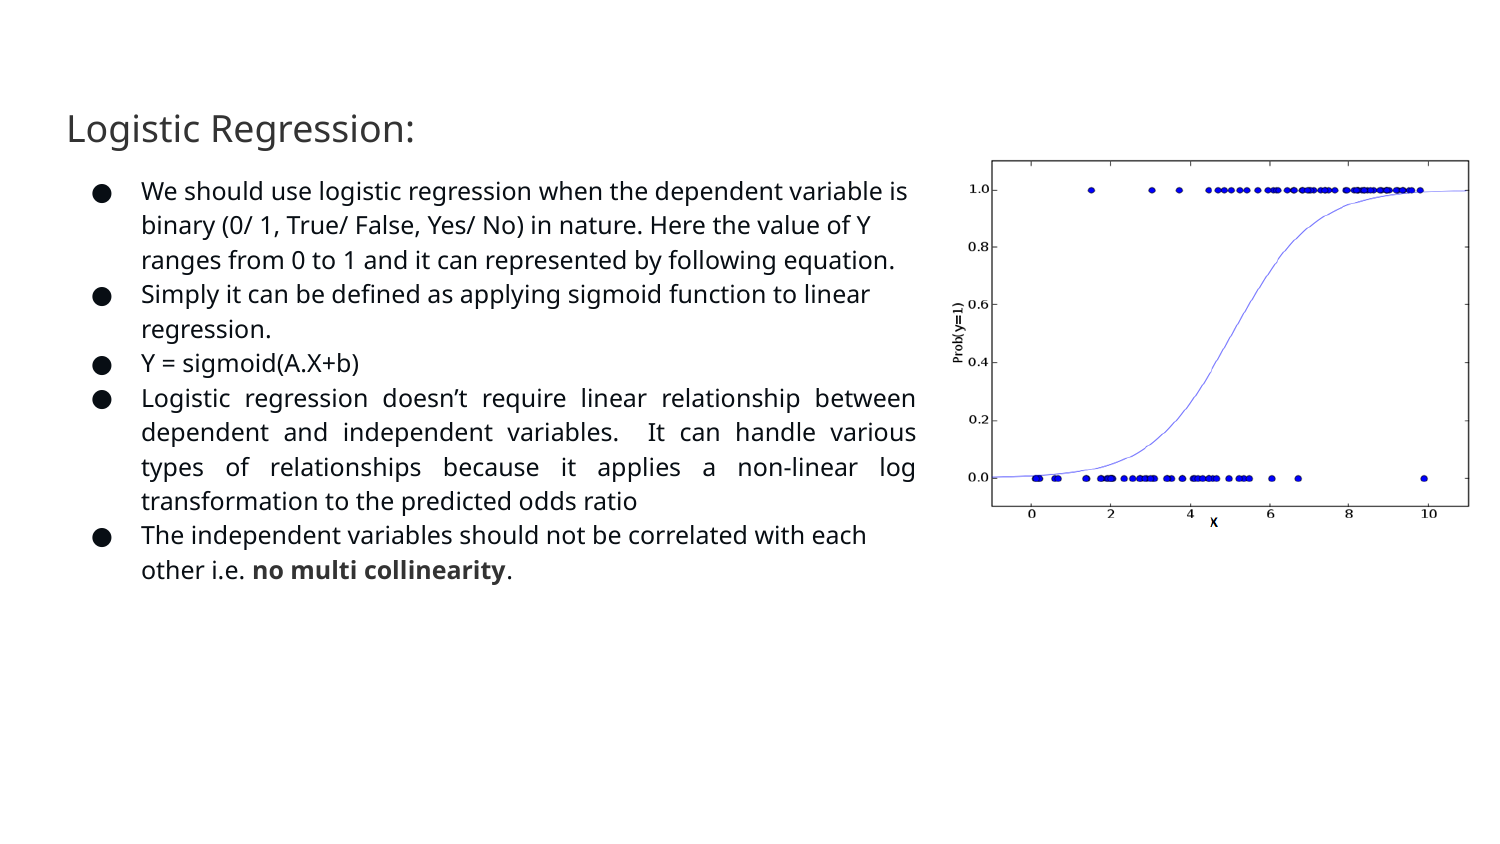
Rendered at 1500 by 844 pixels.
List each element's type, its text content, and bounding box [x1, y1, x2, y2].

picture [949, 155, 1474, 530]
subtitle Logistic Regression: We should use logistic regression when the dependent variable is binary (0/ 1, True/ False, Yes/ No) in nature. Here the value of Y ranges from 0 to 1 and it can represented by following equation. Simply it can be defined as applying sigmoid function to linear regression. Y = sigmoid(A.X+b) Logistic regression doesn’t require linear relationship between dependent and independent variables. It can handle various types of relationships because it applies a non-linear log transformation to the predicted odds ratio The independent variables should not be correlated with each other i.e. no multi collinearity. [51, 83, 933, 754]
